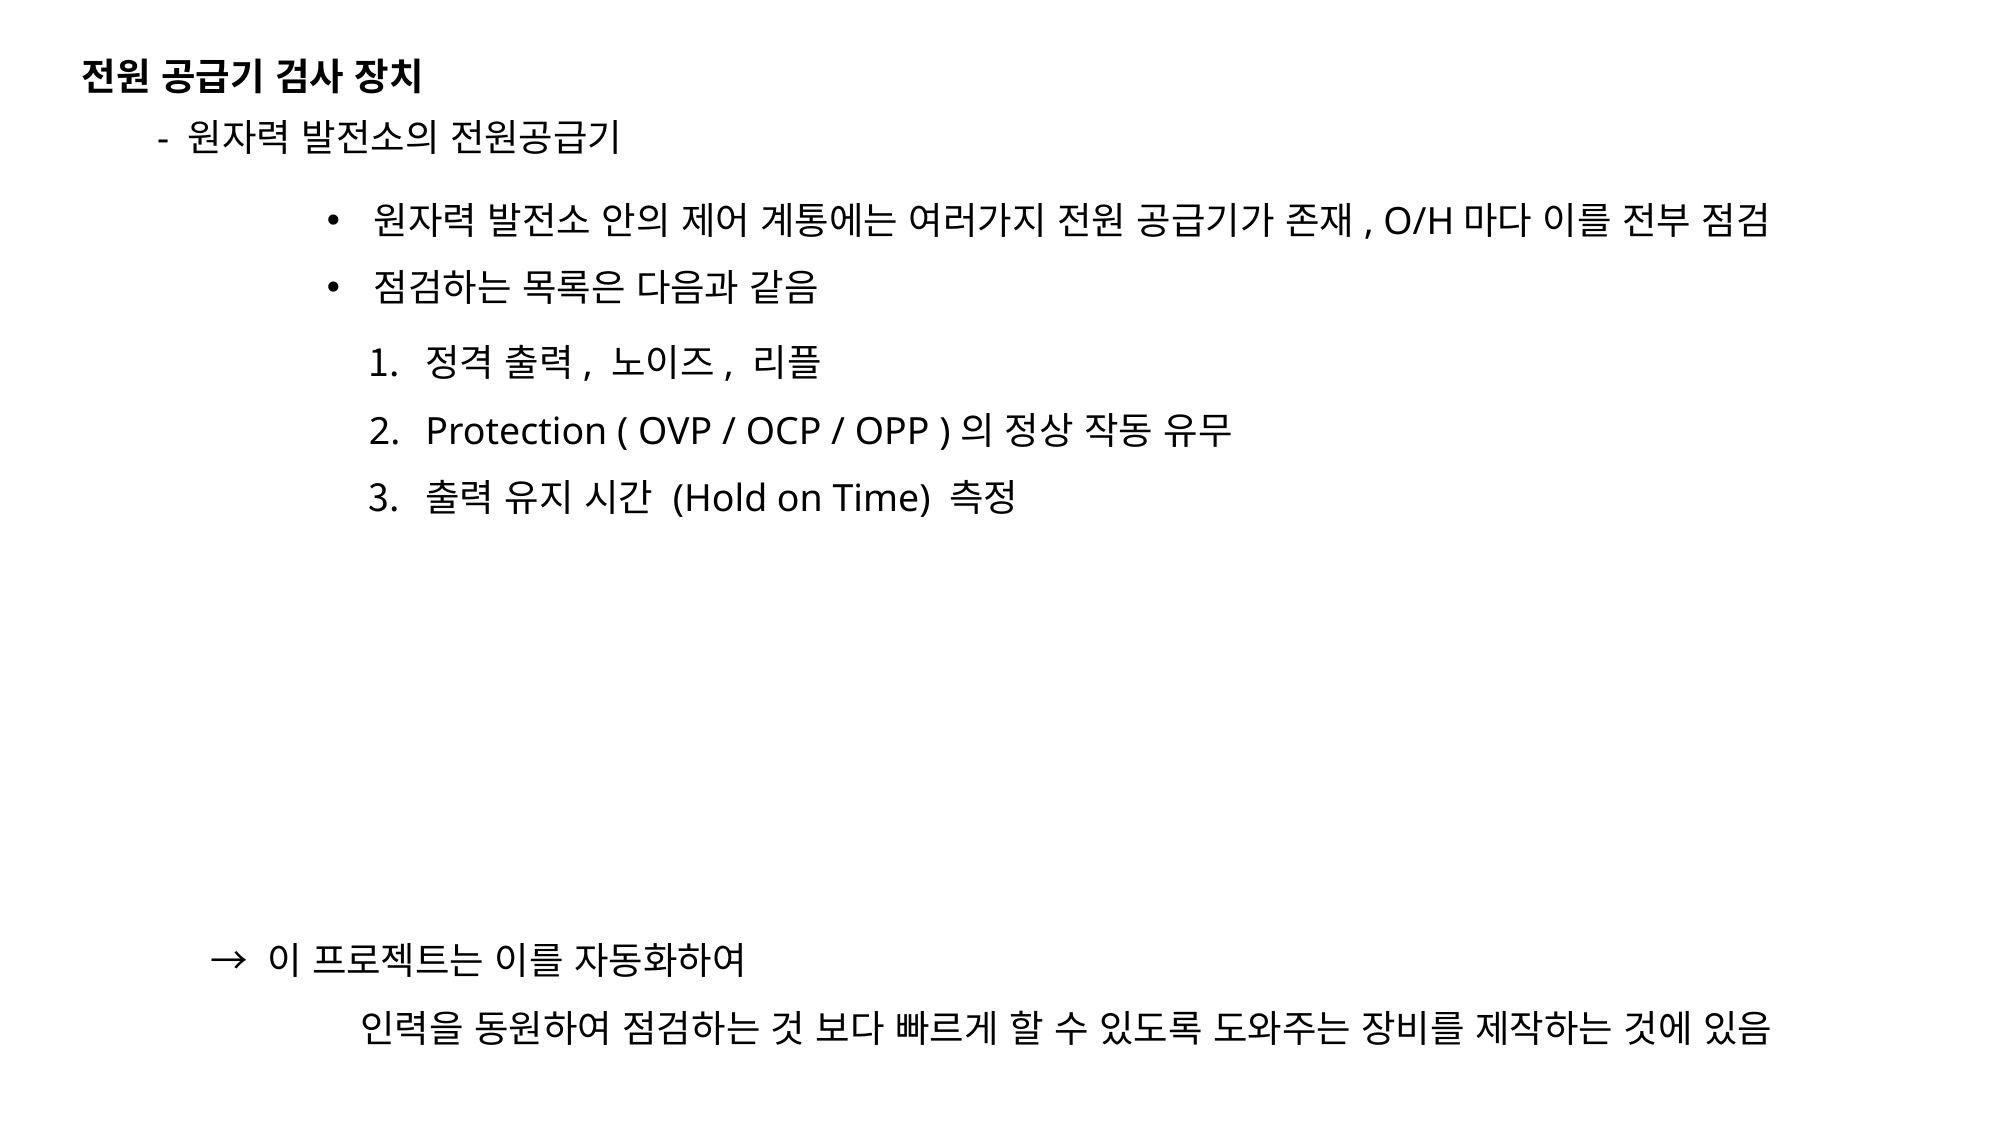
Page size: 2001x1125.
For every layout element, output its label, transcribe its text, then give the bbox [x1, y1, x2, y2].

text_box 전원 공급기 검사 장치 [67, 45, 439, 106]
text_box → 이 프로젝트는 이를 자동화하여 인력을 동원하여 점검하는 것 보다 빠르게 할 수 있도록 도와주는 장비를 제작하는 것에 있음 [195, 907, 1789, 1057]
text_box - 원자력 발전소의 전원공급기 [142, 106, 638, 166]
text_box 정격 출력, 노이즈, 리플 Protection ( OVP / OCP / OPP )의 정상 작동 유무 출력 유지 시간 (Hold on Time) 측정 [354, 309, 1249, 527]
text_box 원자력 발전소 안의 제어 계통에는 여러가지 전원 공급기가 존재, O/H마다 이를 전부 점검 점검하는 목록은 다음과 같음 [312, 166, 1786, 317]
